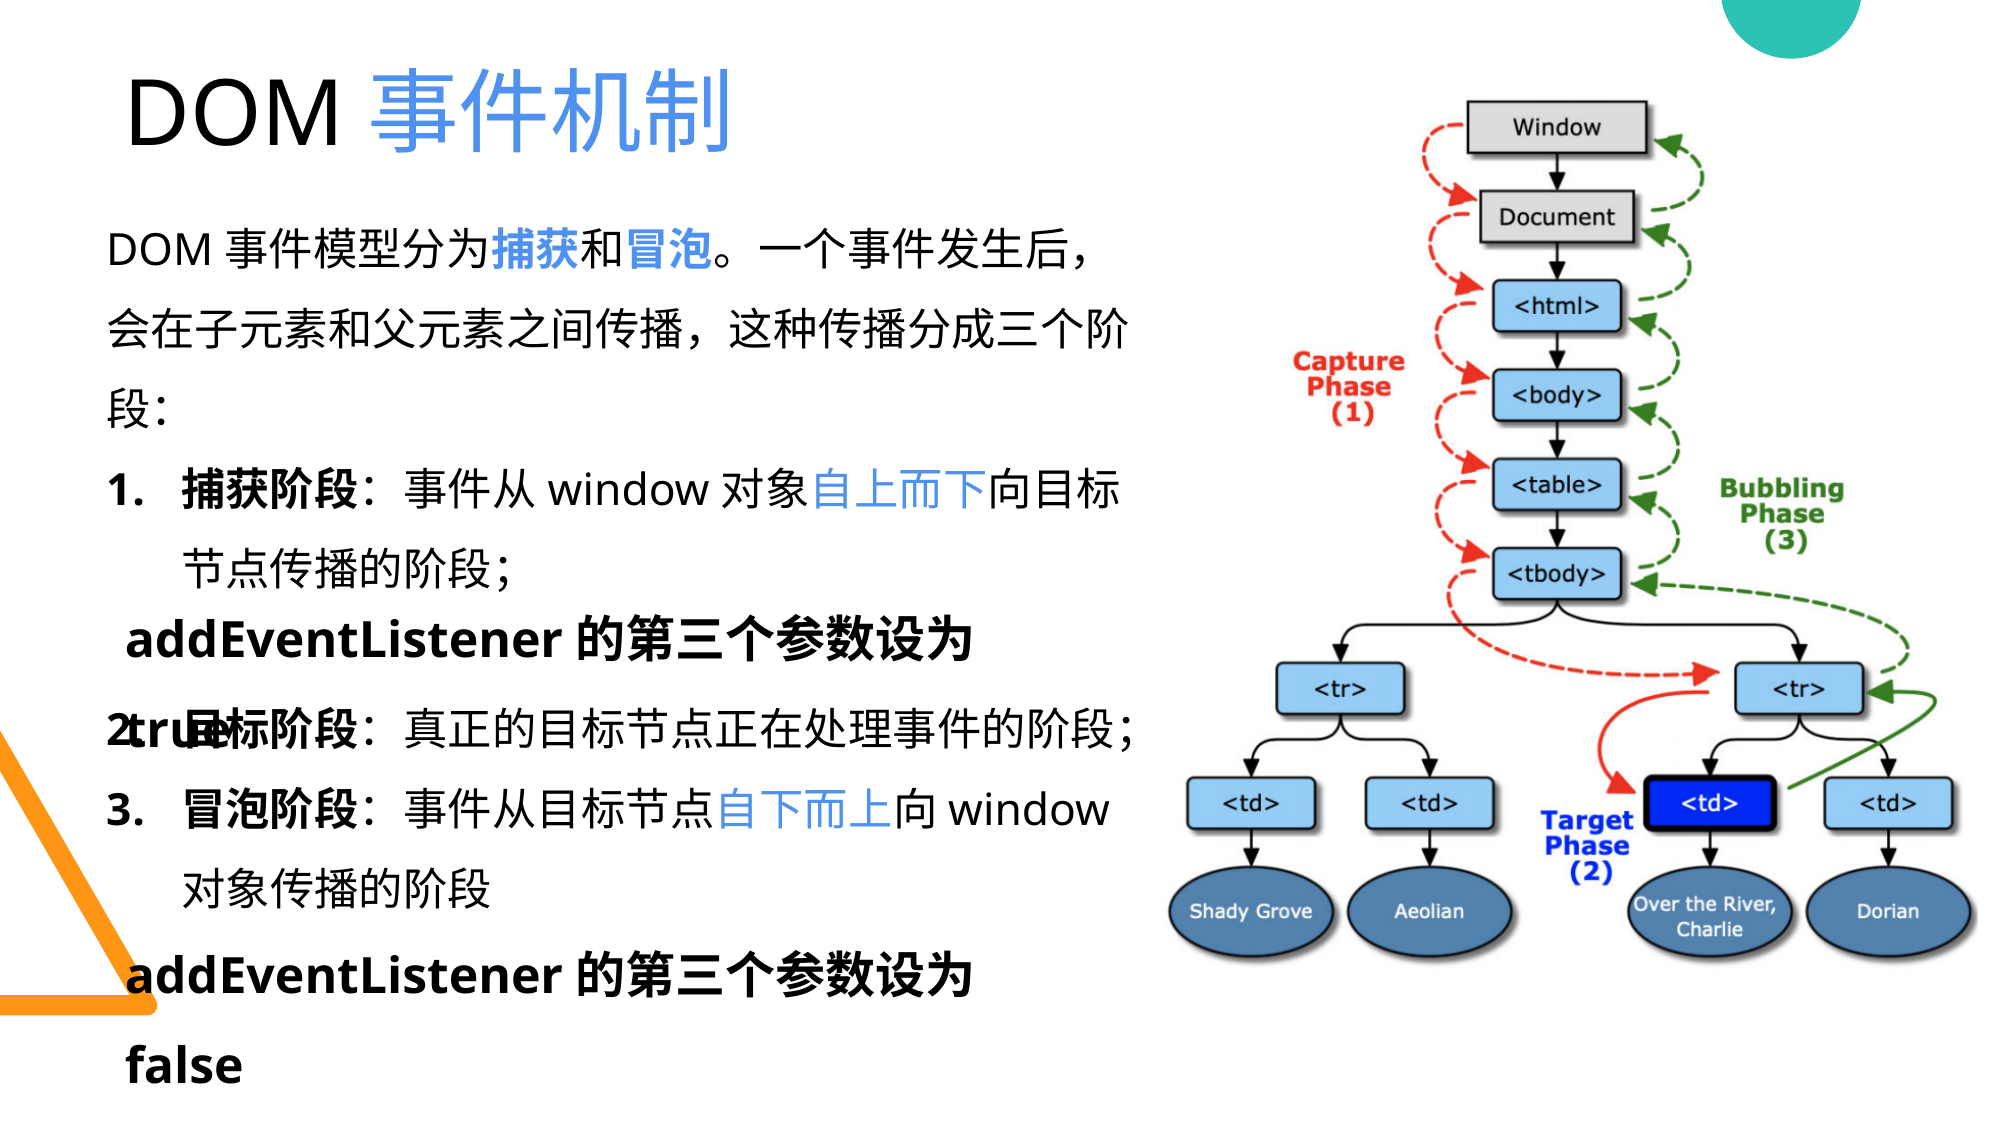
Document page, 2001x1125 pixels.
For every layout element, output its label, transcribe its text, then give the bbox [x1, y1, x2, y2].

text_box DOM事件模型分为捕获和冒泡。一个事件发生后，会在子元素和父元素之间传播，这种传播分成三个阶段： 捕获阶段：事件从window对象自上而下向目标节点传播的阶段； 目标阶段：真正的目标节点正在处理事件的阶段； 冒泡阶段：事件从目标节点自下而上向window对象传播的阶段 [91, 187, 1156, 922]
picture [1156, 96, 1989, 974]
text_box addEventListener的第三个参数设为false [110, 905, 1101, 1101]
text_box DOM事件机制 [103, 33, 1228, 159]
text_box addEventListener的第三个参数设为true [110, 570, 1101, 766]
